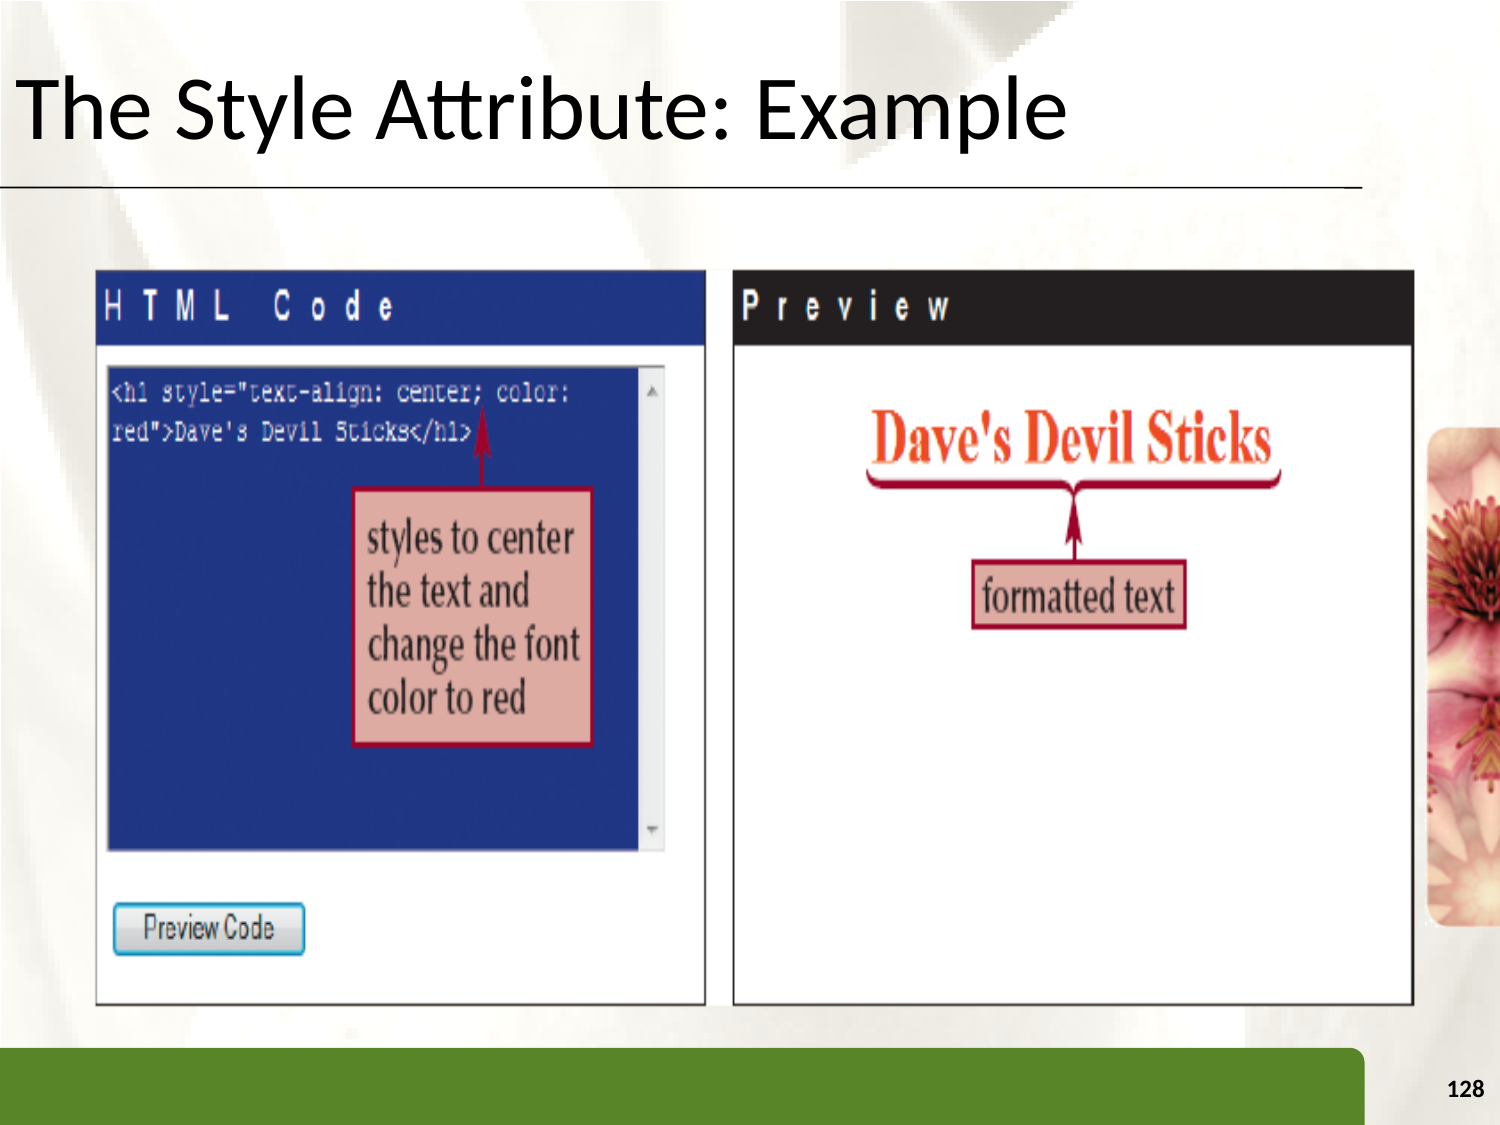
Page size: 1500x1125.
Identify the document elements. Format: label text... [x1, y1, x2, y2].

slide_number 128 [1412, 1050, 1500, 1125]
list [92, 262, 1424, 1013]
title The Style Attribute: Example [0, 24, 1363, 181]
picture [1425, 425, 1500, 930]
